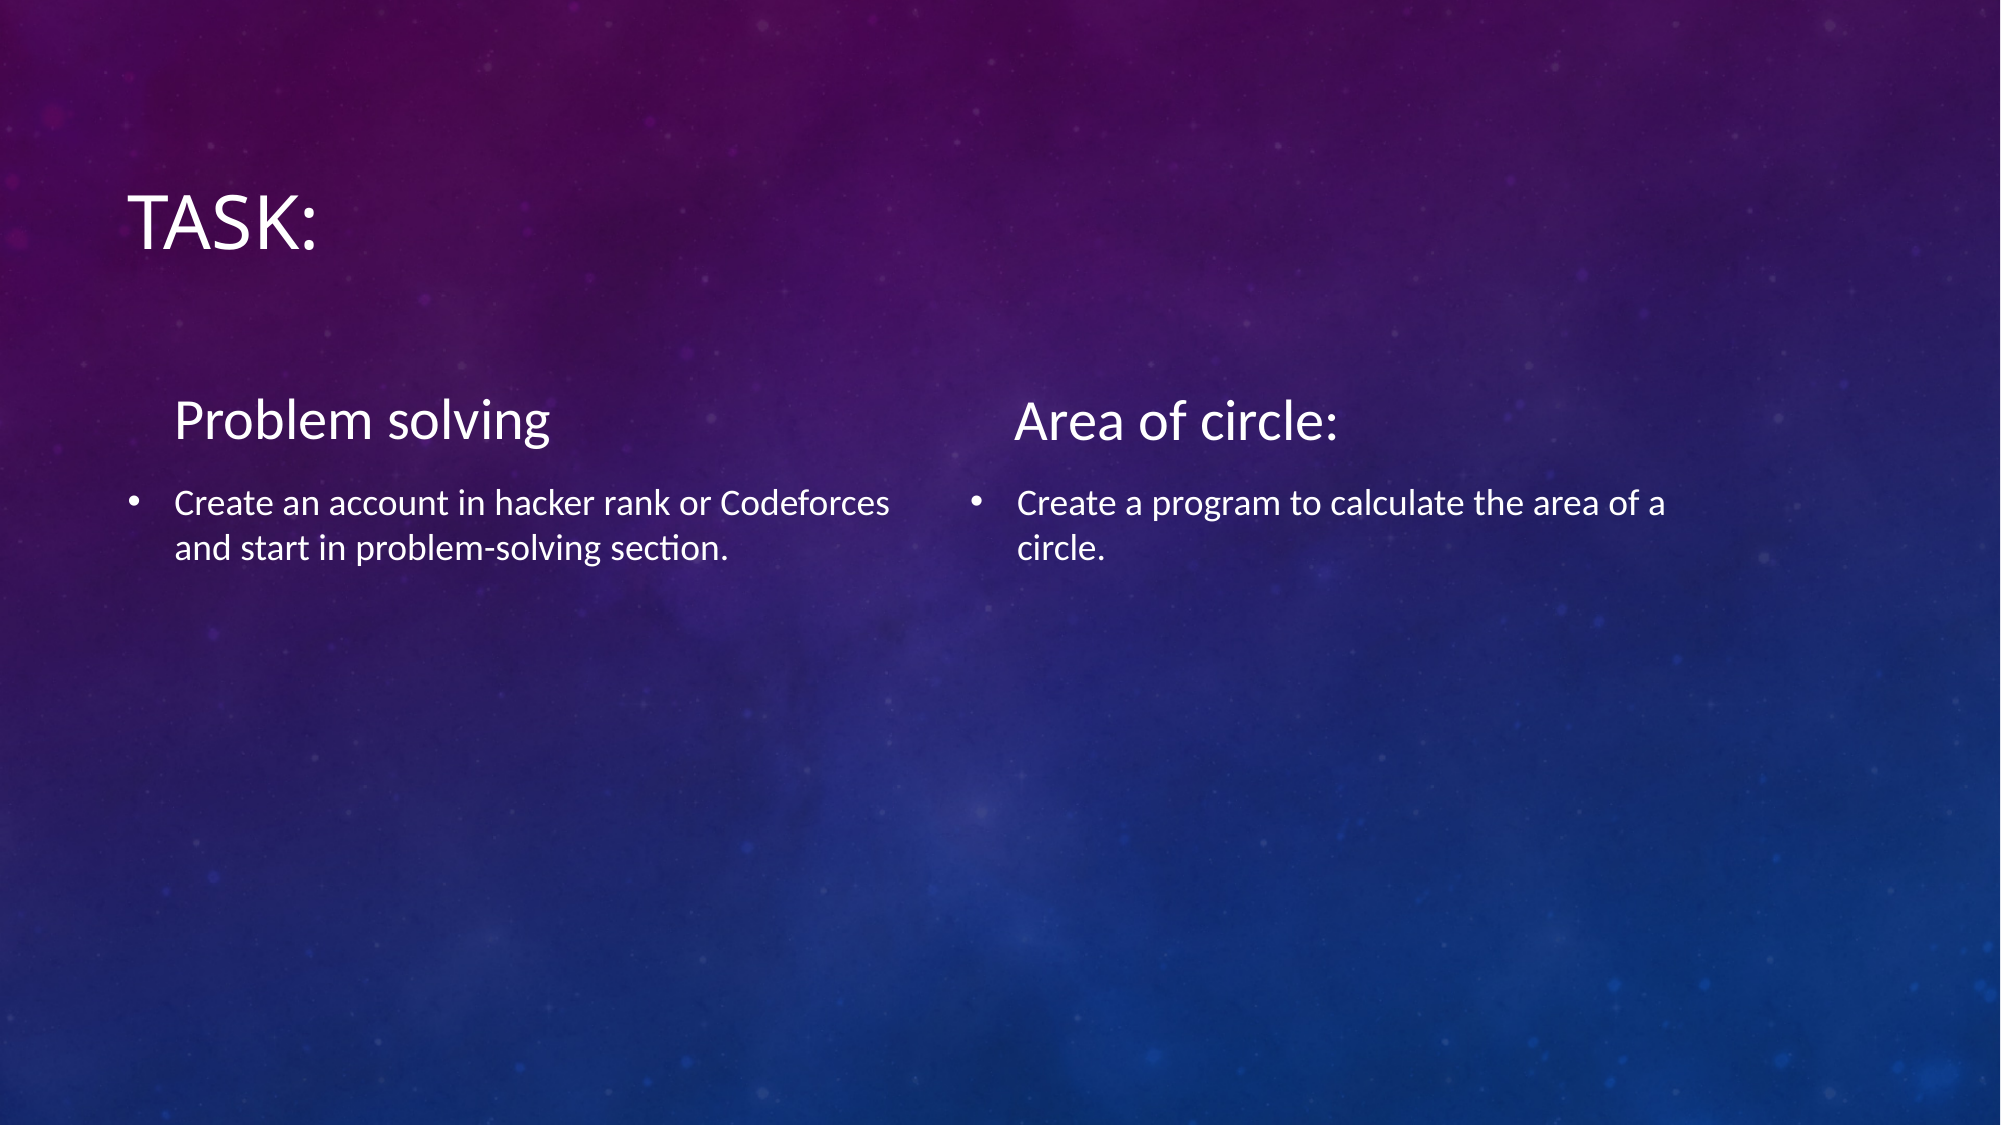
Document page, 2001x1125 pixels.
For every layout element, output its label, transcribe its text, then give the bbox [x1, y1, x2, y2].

list Area of circle: [999, 365, 1775, 460]
list Create a program to calculate the area of a circle. [955, 470, 1775, 950]
list Problem solving [159, 363, 933, 459]
list Create an account in hacker rank or Codeforces and start in problem-solving section. [112, 470, 933, 950]
picture [0, 0, 2001, 1125]
title Task: [112, 99, 1775, 339]
